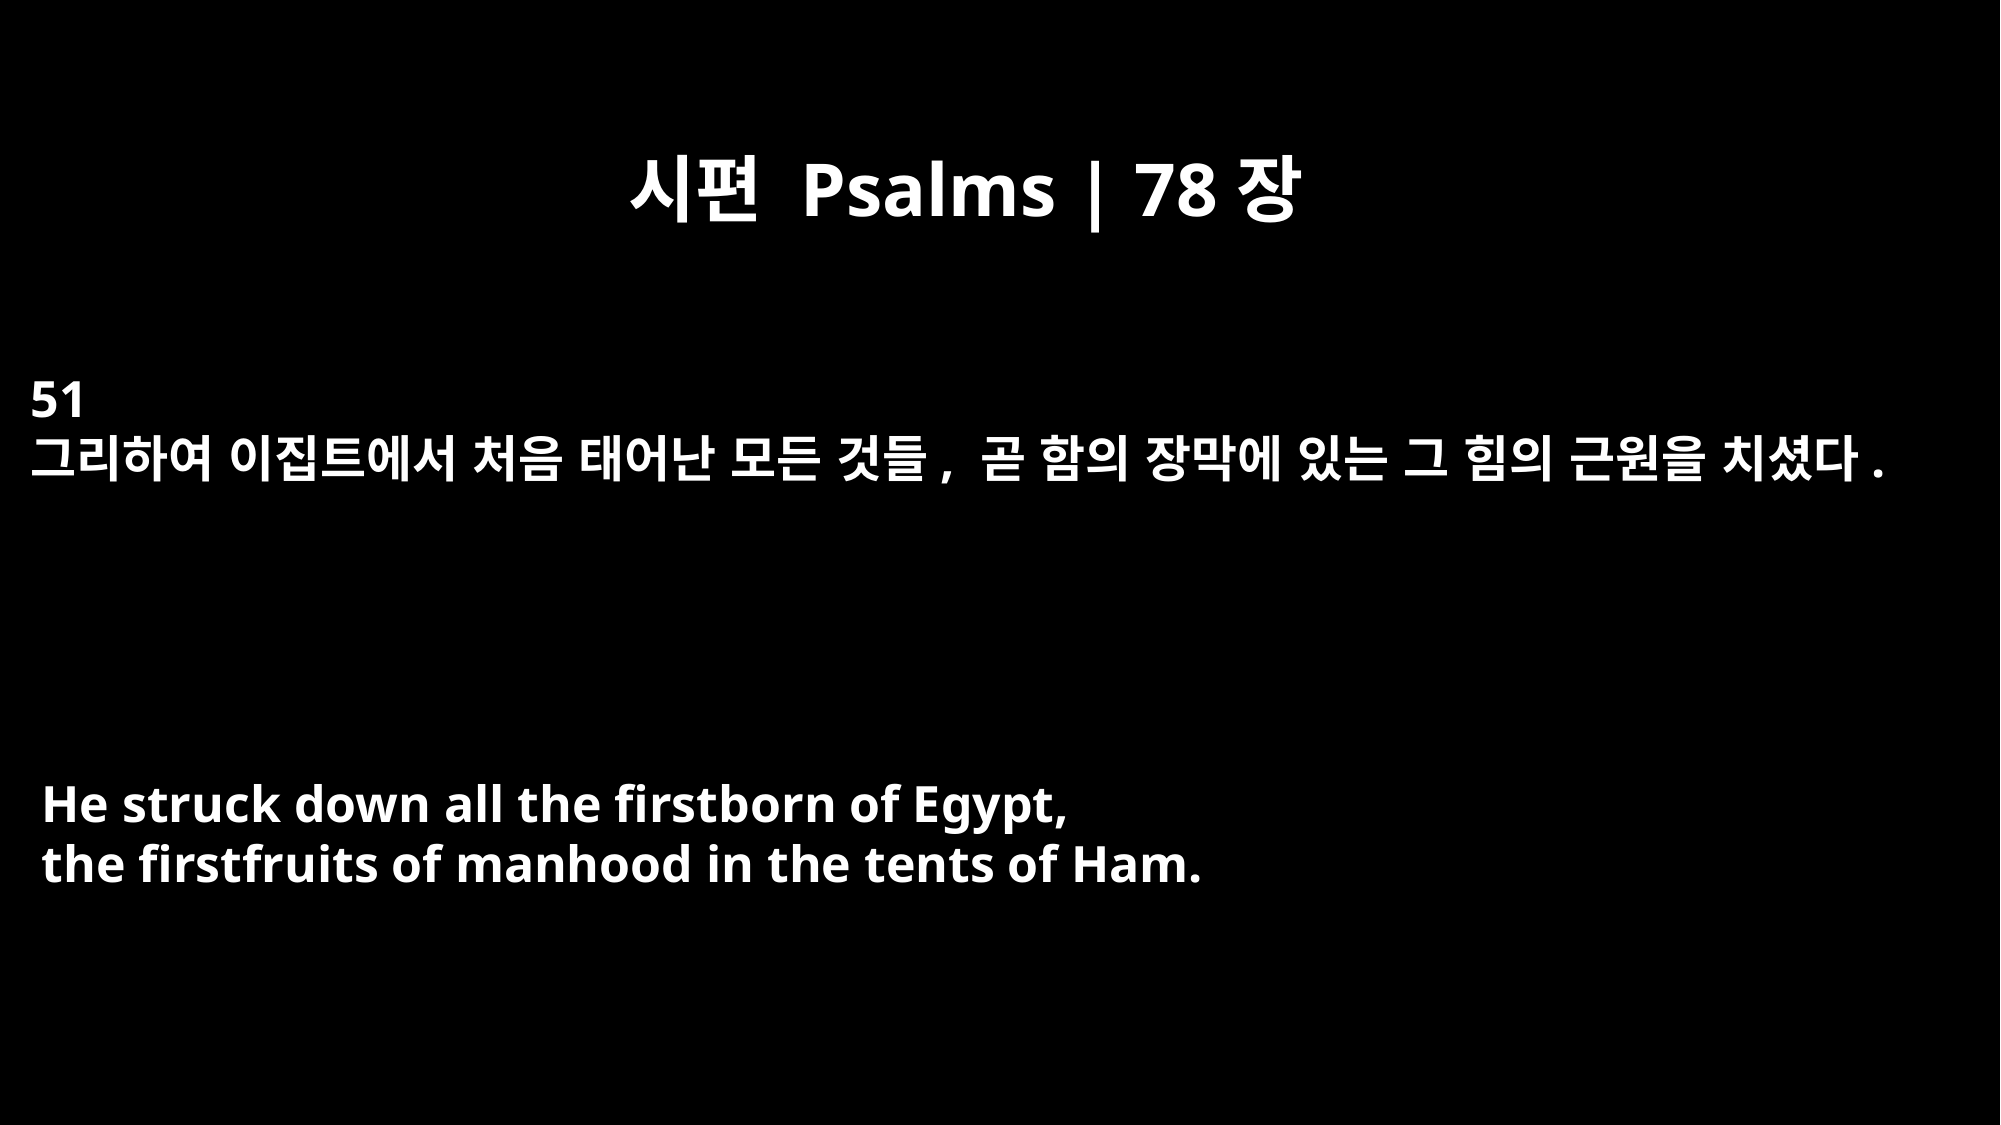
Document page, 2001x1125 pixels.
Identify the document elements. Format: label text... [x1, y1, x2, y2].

text_box He struck down all the firstborn of Egypt, the firstfruits of manhood in the tents of Ham. [26, 764, 1218, 900]
text_box 51 그리하여 이집트에서 처음 태어난 모든 것들, 곧 함의 장막에 있는 그 힘의 근원을 치셨다. [16, 359, 1901, 495]
text_box 시편 Psalms | 78장 [613, 136, 1319, 239]
